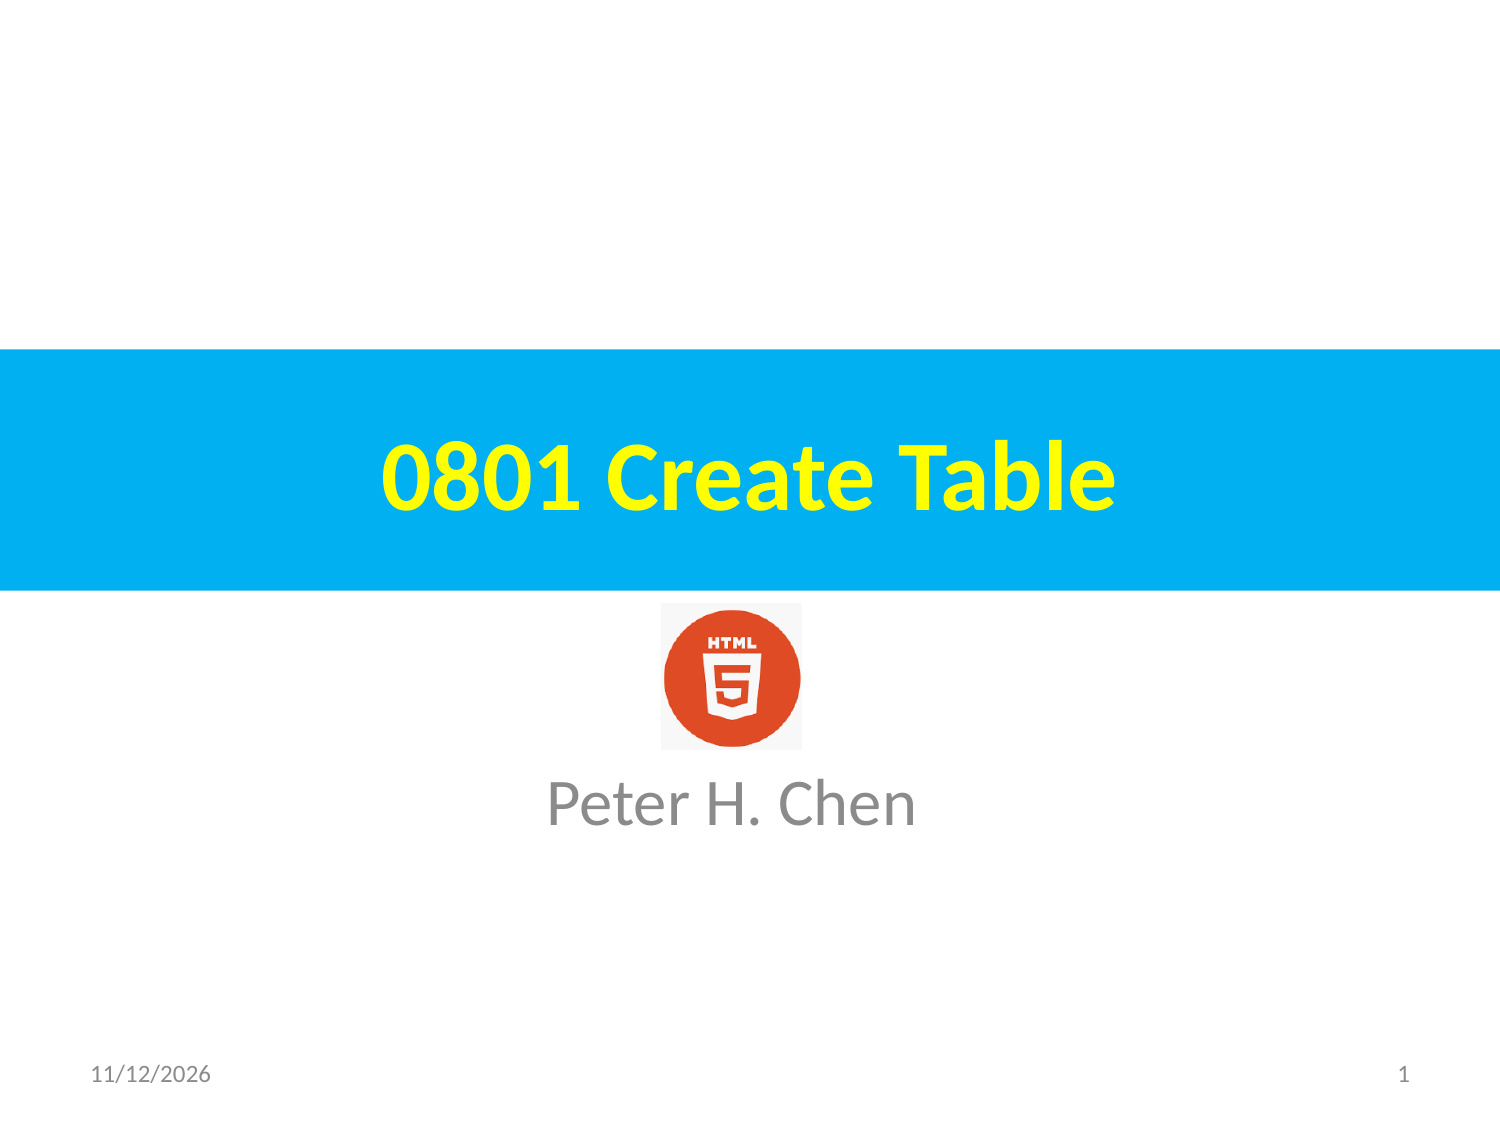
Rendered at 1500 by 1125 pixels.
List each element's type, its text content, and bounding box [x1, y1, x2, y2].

slide_number 1 [1074, 1042, 1425, 1103]
subtitle Peter H. Chen [206, 751, 1257, 866]
title 0801 Create Table [0, 349, 1500, 591]
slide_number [75, 1042, 425, 1103]
picture [661, 603, 803, 750]
